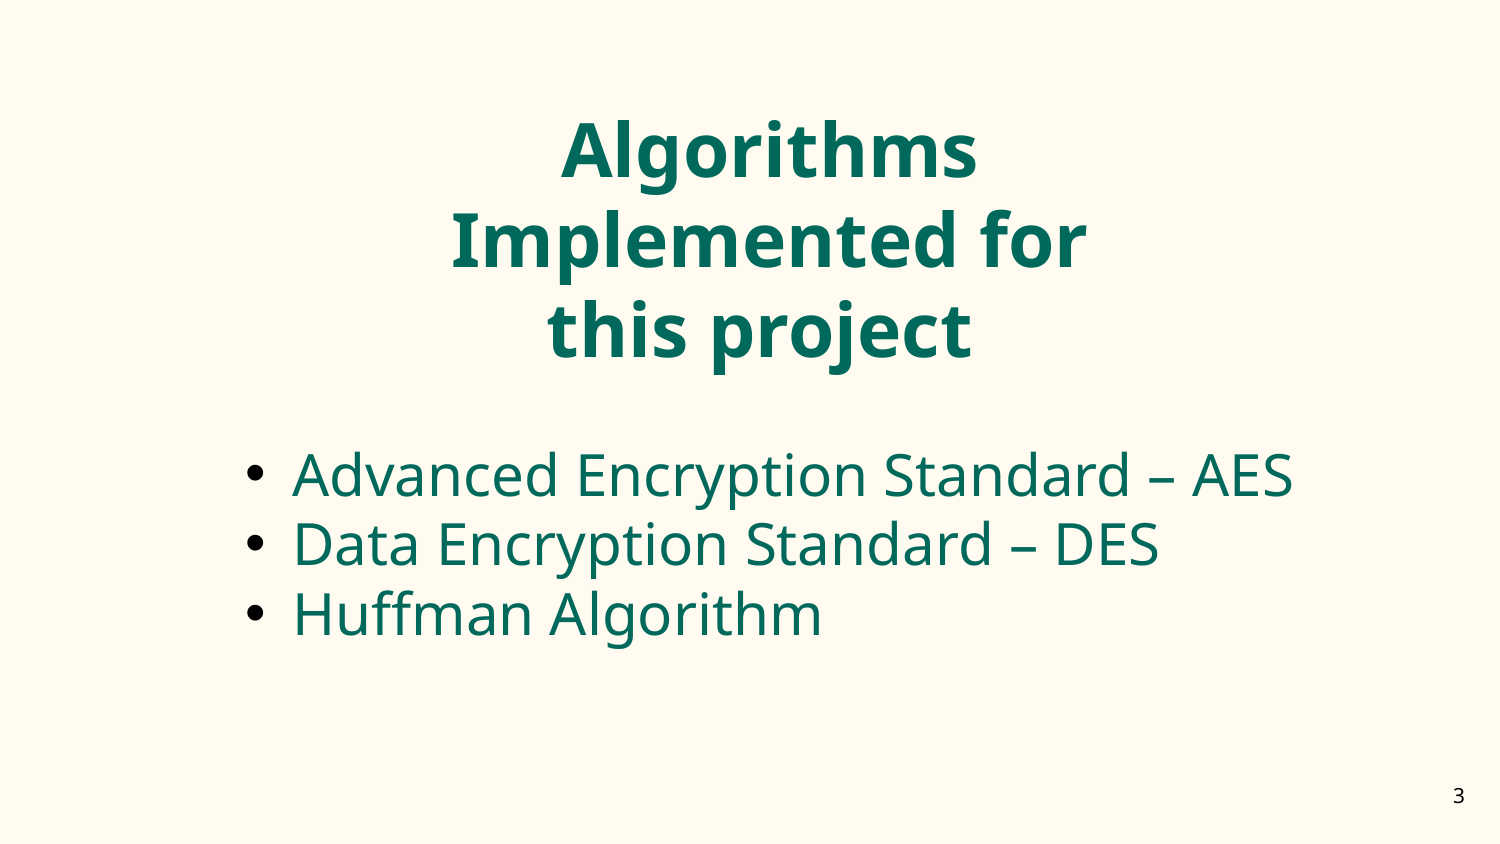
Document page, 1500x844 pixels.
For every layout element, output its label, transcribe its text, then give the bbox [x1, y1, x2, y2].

text_box Advanced Encryption Standard – AES Data Encryption Standard – DES Huffman Algorithm [230, 430, 1310, 655]
slide_number 3 [1389, 764, 1480, 830]
text_box Algorithms Implemented for this project [398, 95, 1142, 381]
